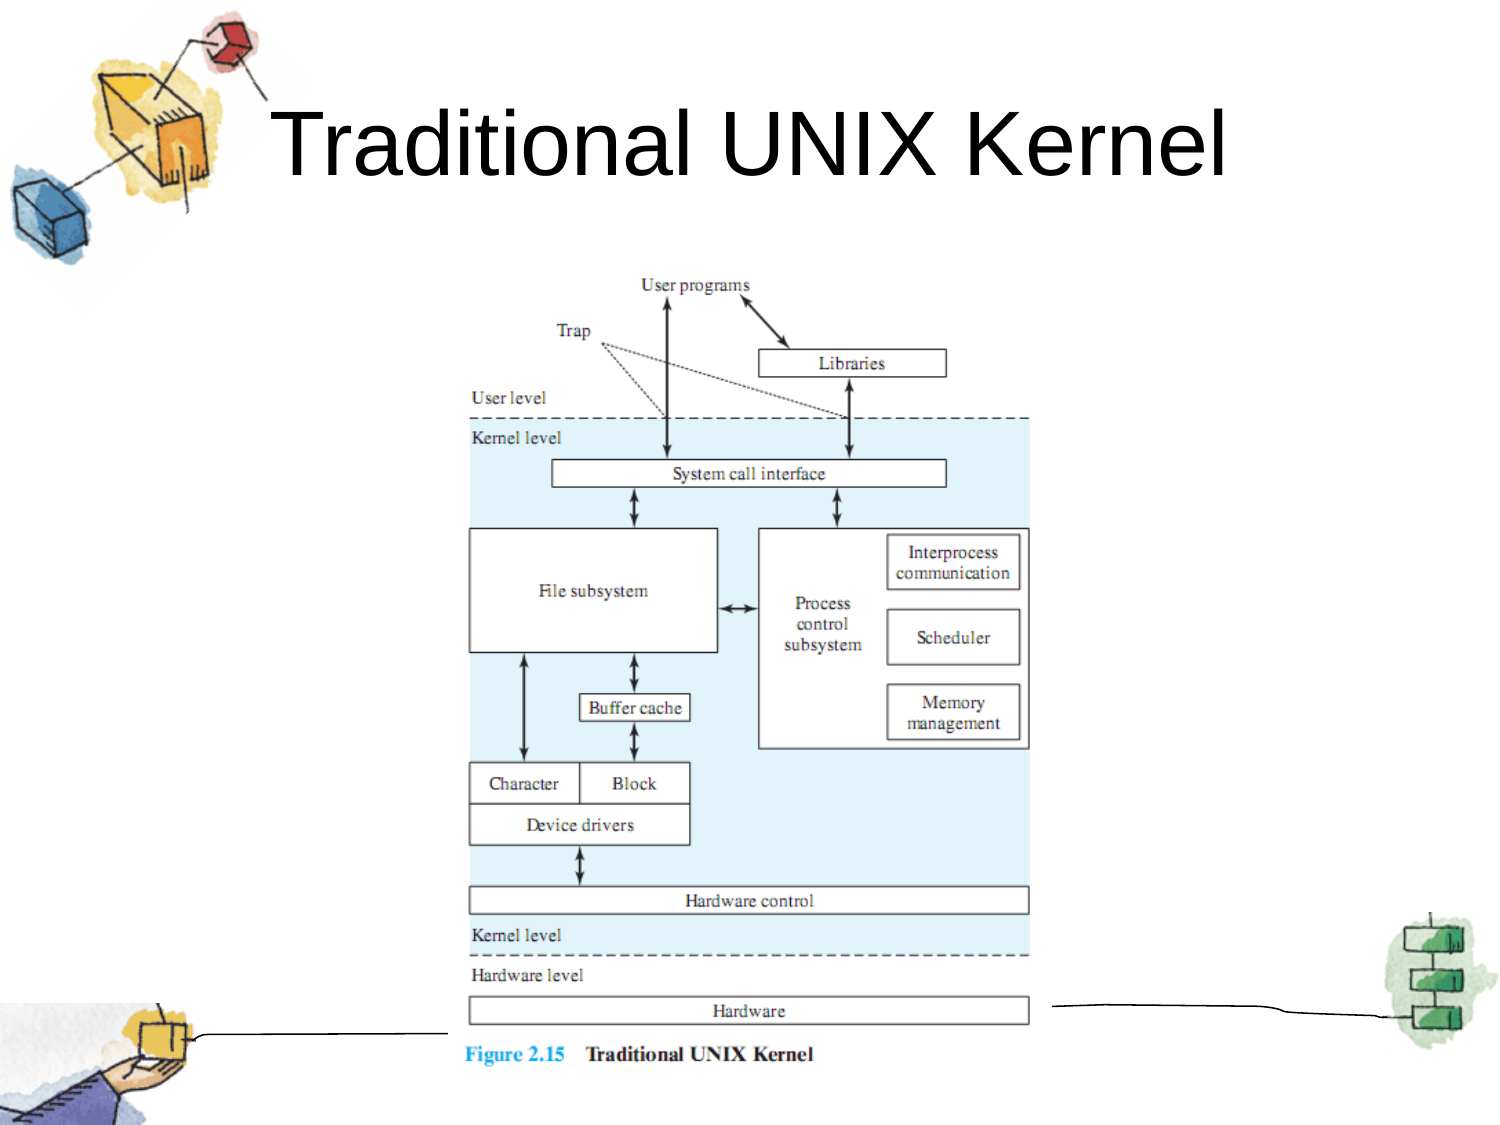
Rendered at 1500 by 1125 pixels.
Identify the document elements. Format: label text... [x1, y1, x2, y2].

picture [0, 85, 167, 316]
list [448, 262, 1052, 1076]
picture [0, 1003, 196, 1125]
title Traditional UNIX Kernel [74, 44, 1426, 233]
picture [114, 0, 274, 44]
picture [1382, 912, 1500, 1050]
